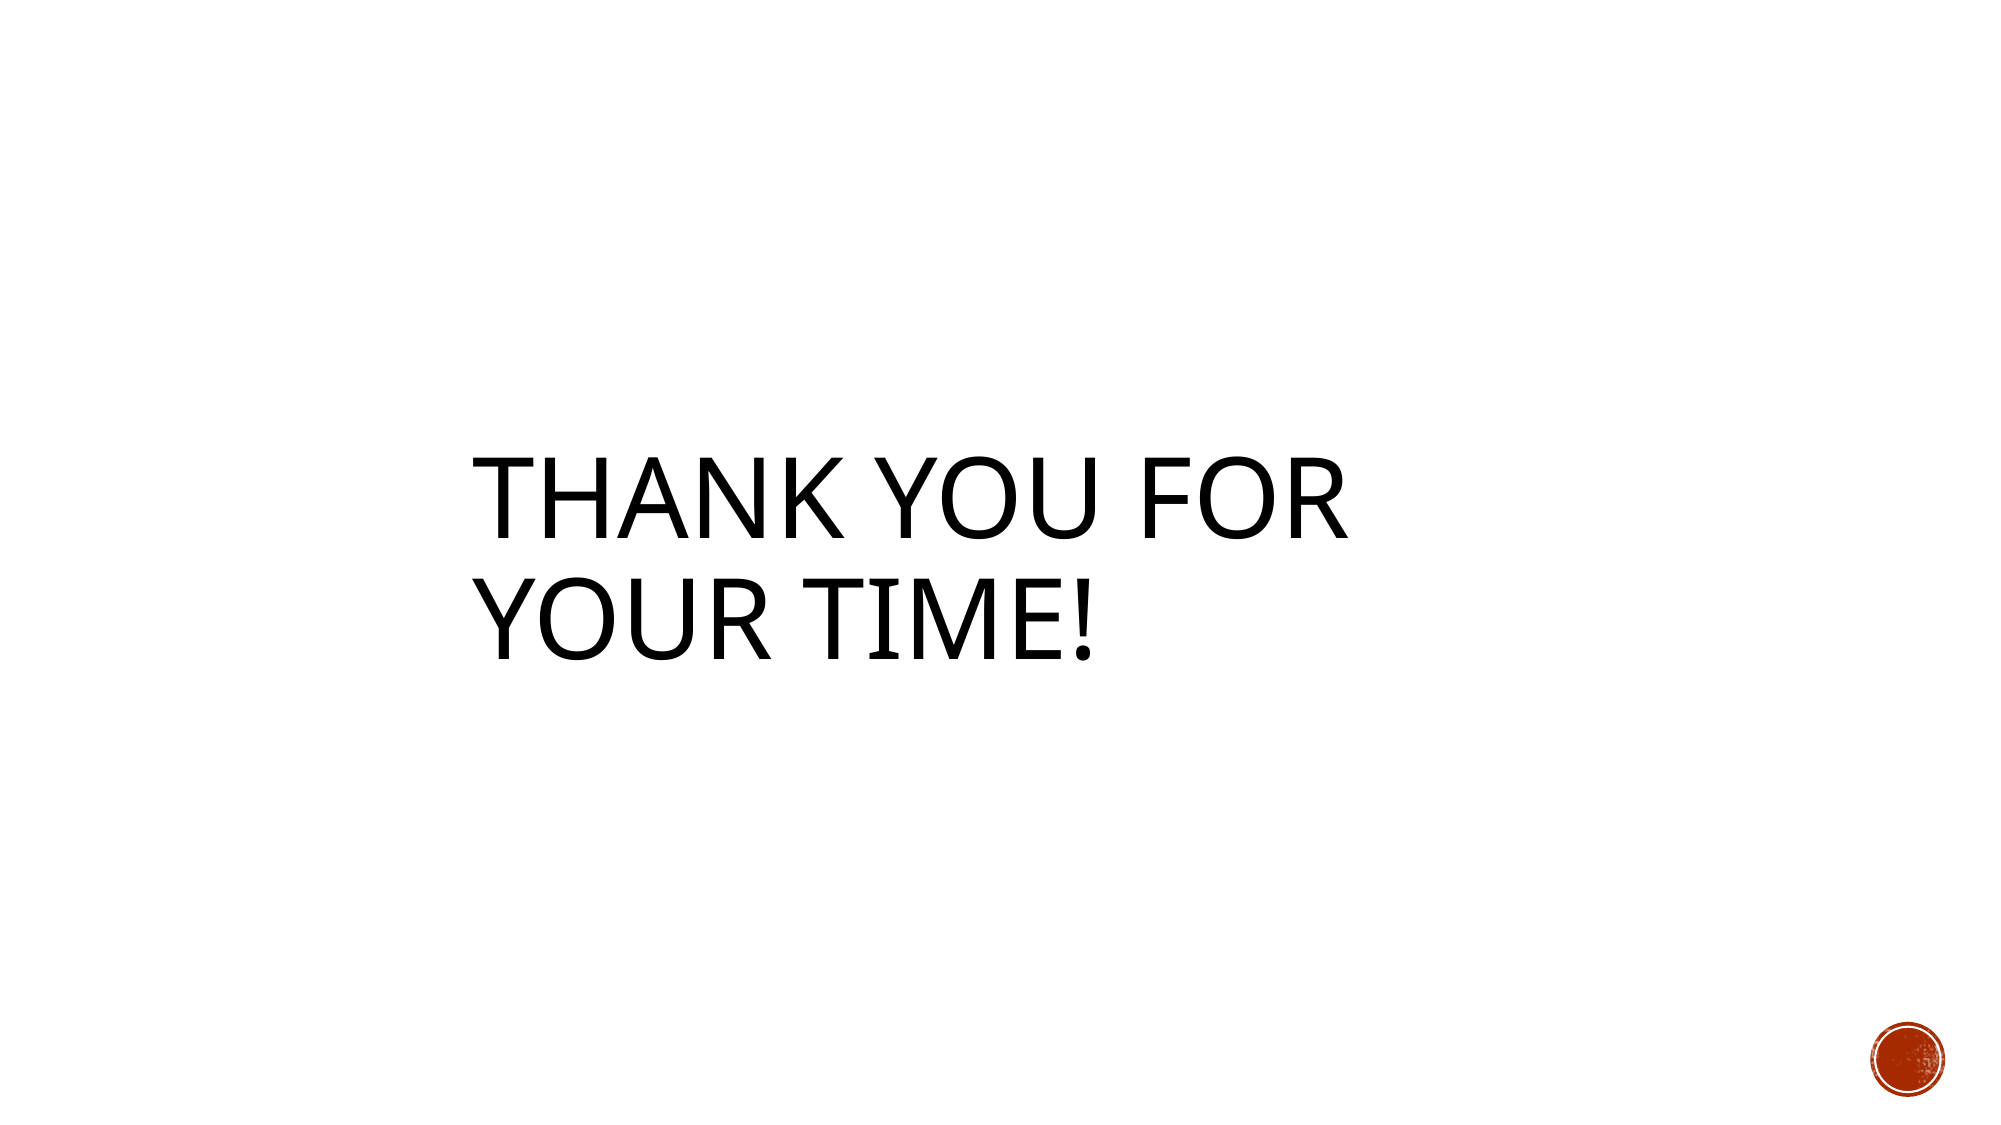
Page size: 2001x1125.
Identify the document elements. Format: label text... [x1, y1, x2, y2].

title Thank you for your tıme! [457, 430, 1543, 695]
